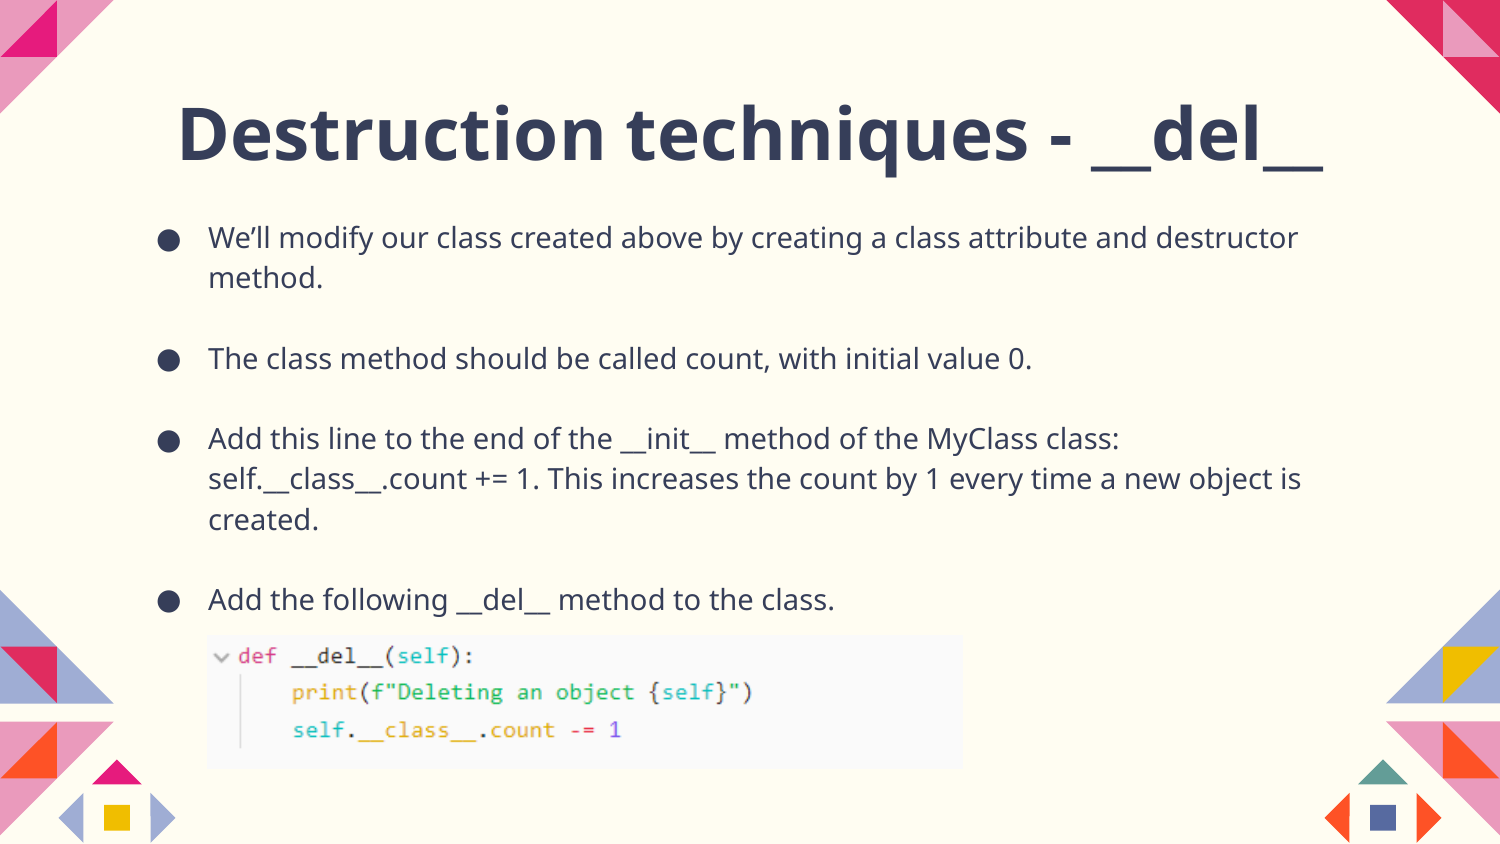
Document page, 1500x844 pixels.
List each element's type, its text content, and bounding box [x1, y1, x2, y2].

list We’ll modify our class created above by creating a class attribute and destructor method. The class method should be called count, with initial value 0. Add this line to the end of the __init__ method of the MyClass class: self.__class__.count += 1. This increases the count by 1 every time a new object is created. Add the following __del__ method to the class. [118, 199, 1382, 254]
picture [207, 635, 963, 770]
title Destruction techniques - __del__ [118, 72, 1382, 167]
